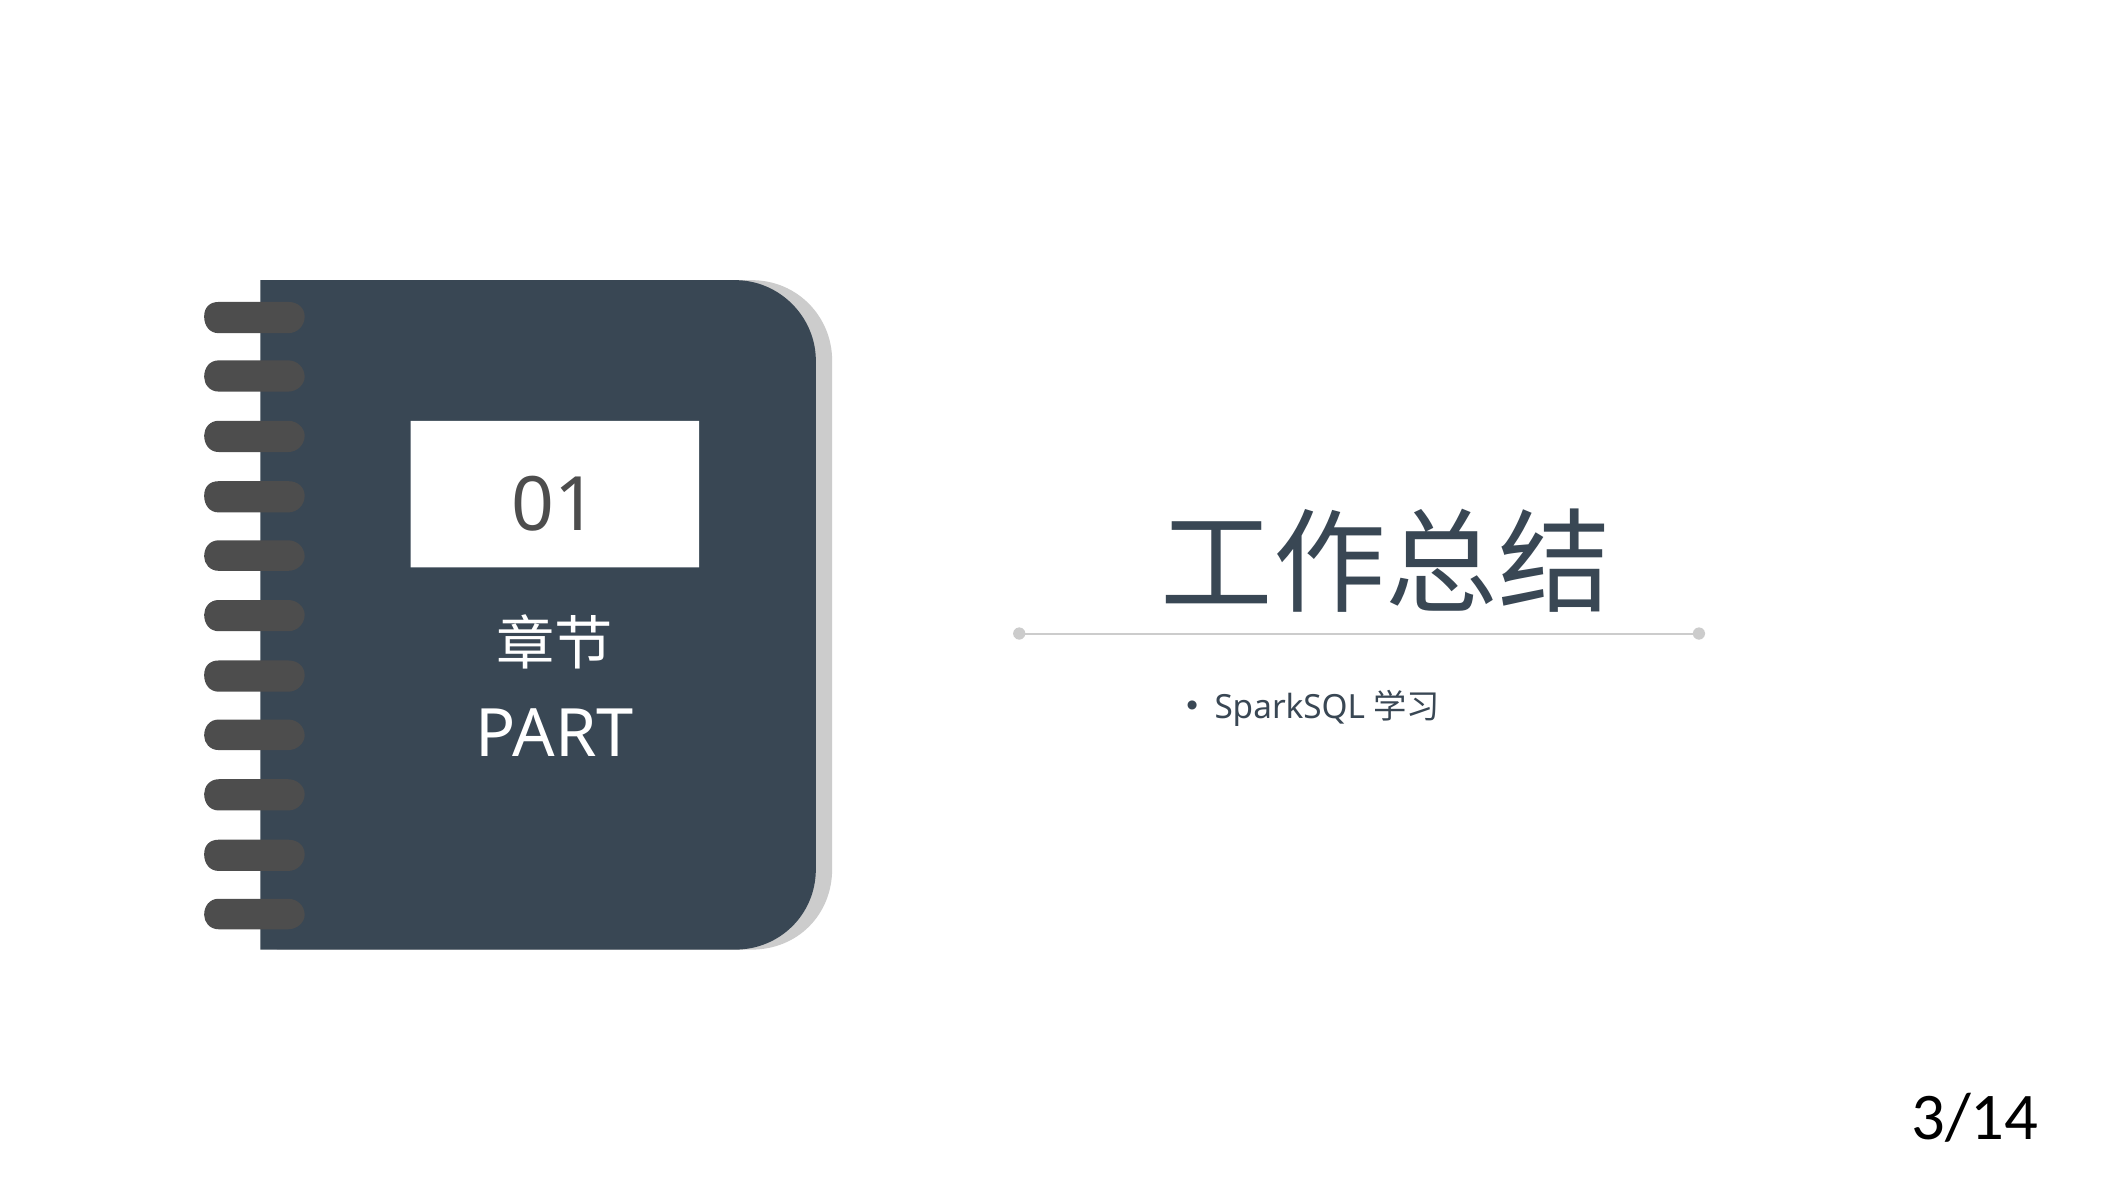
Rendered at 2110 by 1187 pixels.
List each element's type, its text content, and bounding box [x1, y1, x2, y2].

text_box SparkSQL学习 [1171, 677, 1455, 733]
text_box 工作总结 [1019, 491, 1753, 627]
text_box 3/14 [1896, 1065, 2110, 1158]
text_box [204, 280, 833, 950]
